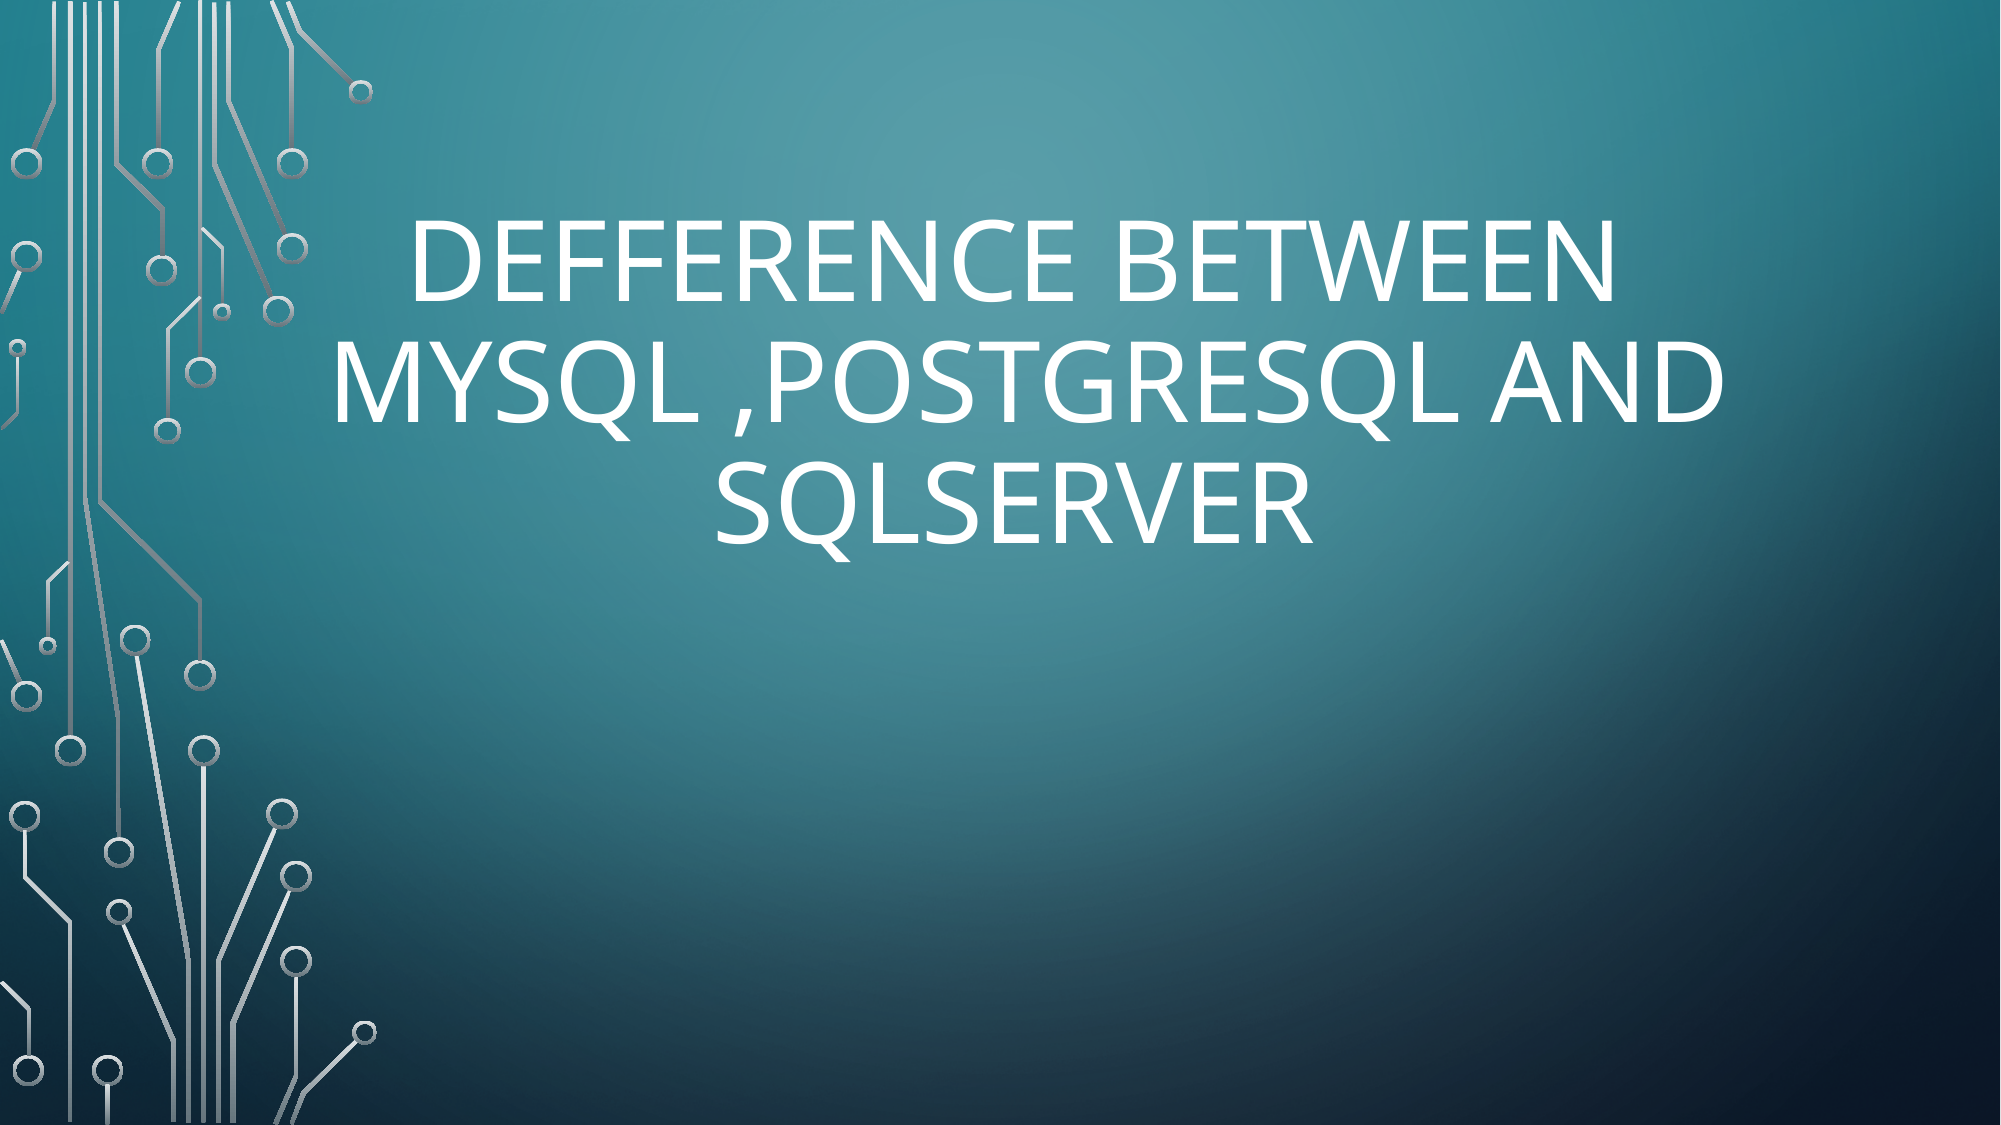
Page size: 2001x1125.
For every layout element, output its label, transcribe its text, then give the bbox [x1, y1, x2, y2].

title Defference between Mysql ,postgresql and sqlserver [156, 184, 1902, 576]
